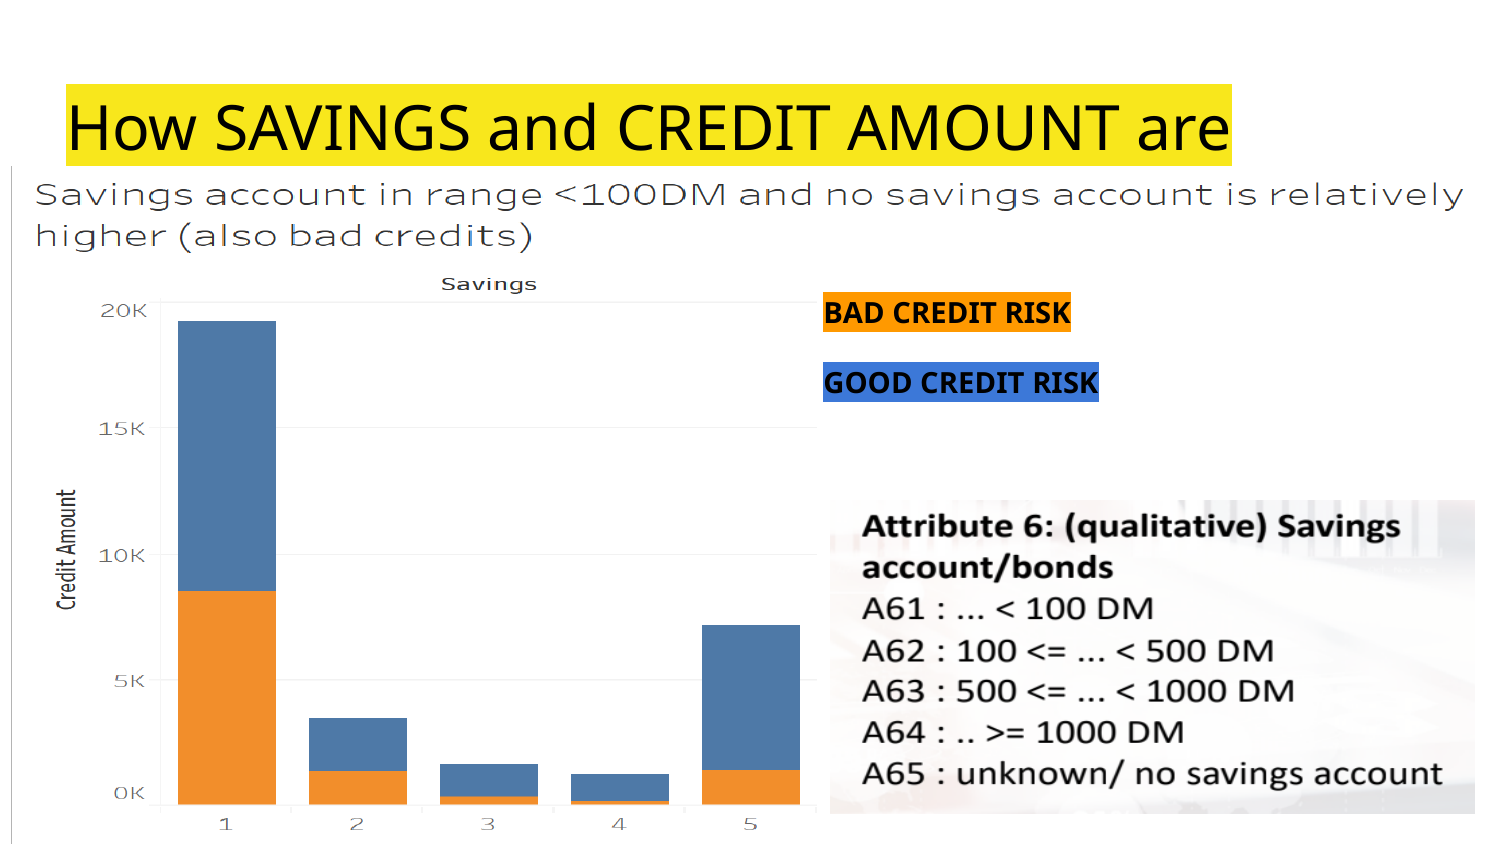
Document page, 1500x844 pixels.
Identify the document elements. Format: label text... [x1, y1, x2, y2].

picture [10, 166, 1500, 844]
title How SAVINGS and CREDIT AMOUNT are related [51, 72, 1449, 165]
